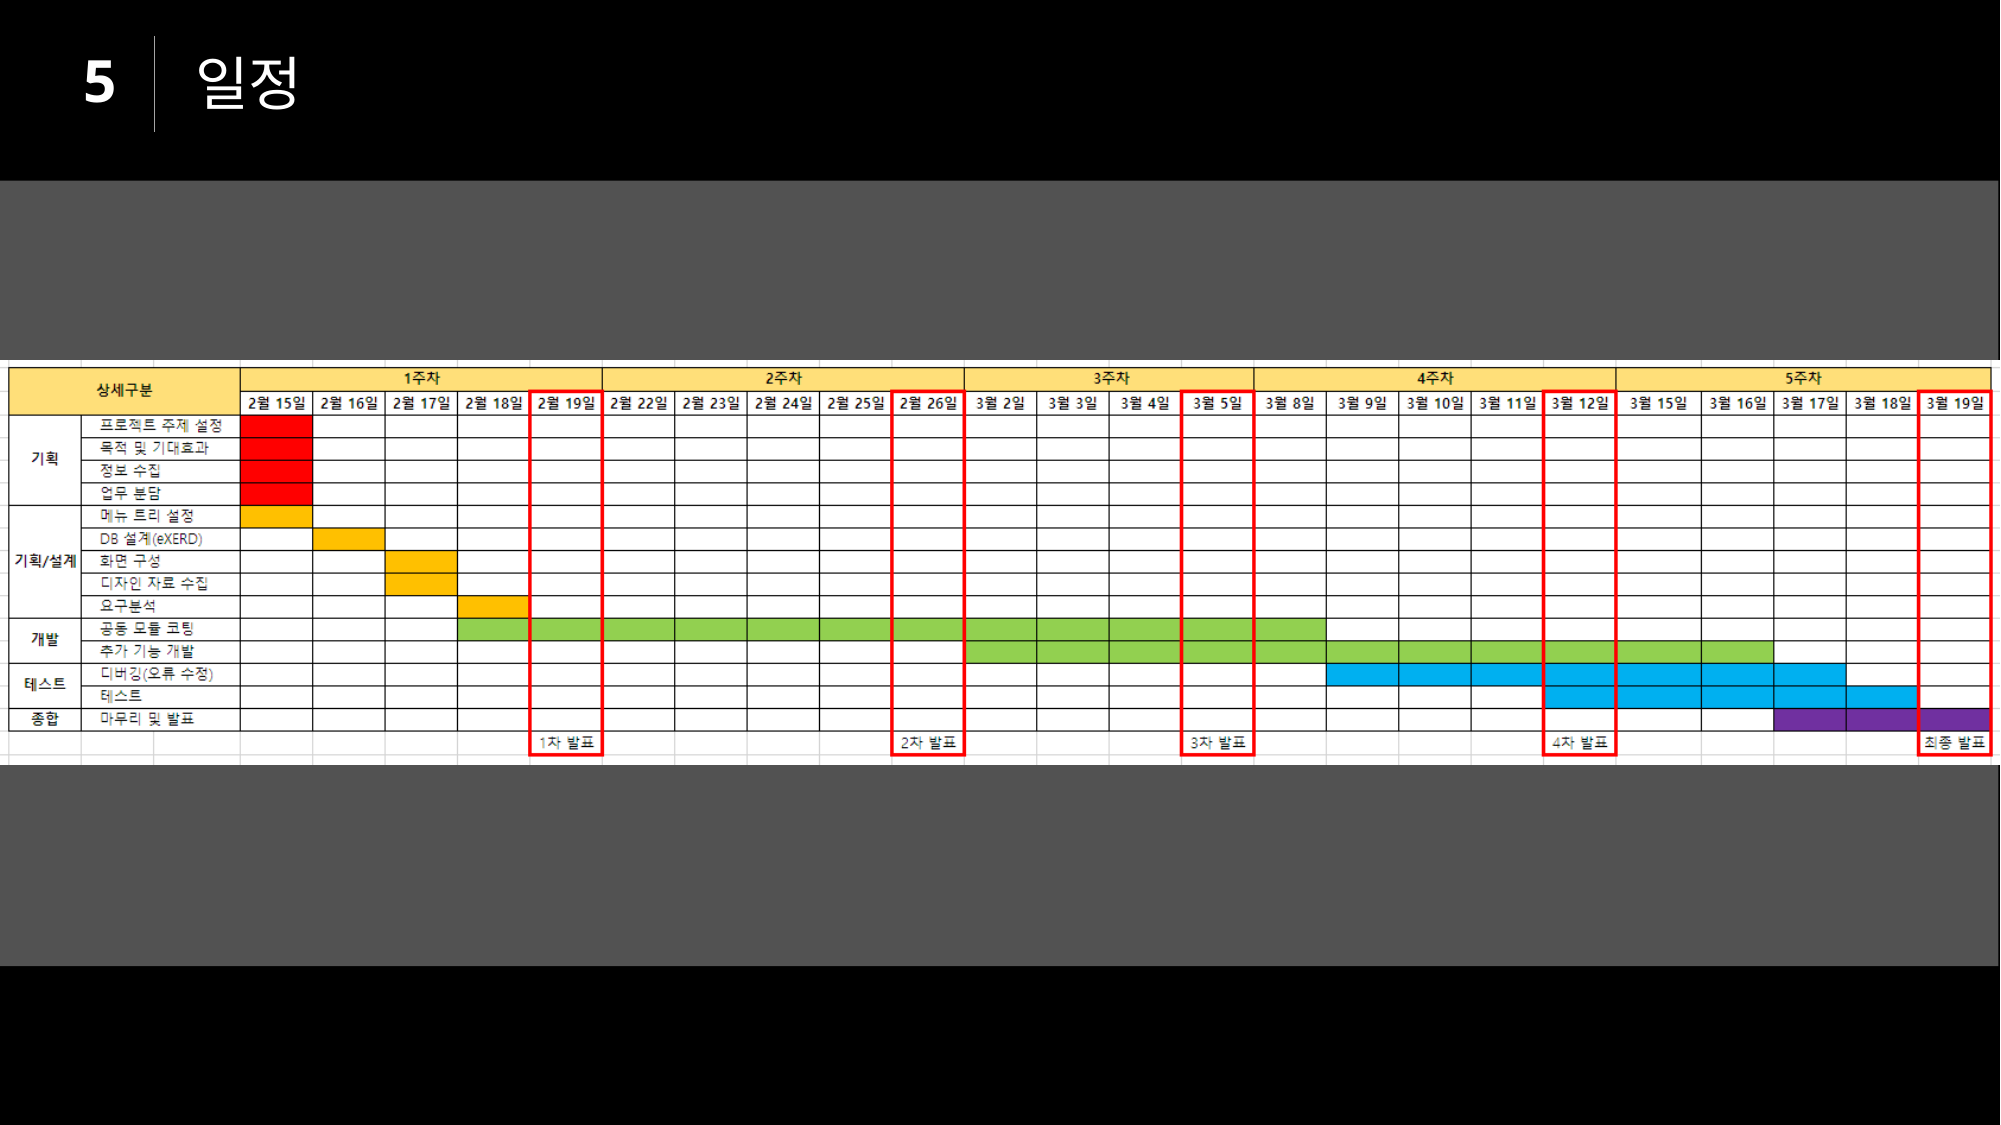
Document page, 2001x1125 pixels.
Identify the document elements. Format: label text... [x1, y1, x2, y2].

text_box [0, 765, 1999, 967]
text_box 일정 [161, 39, 318, 125]
text_box [0, 180, 1999, 360]
picture [0, 360, 2000, 765]
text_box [68, 35, 155, 132]
